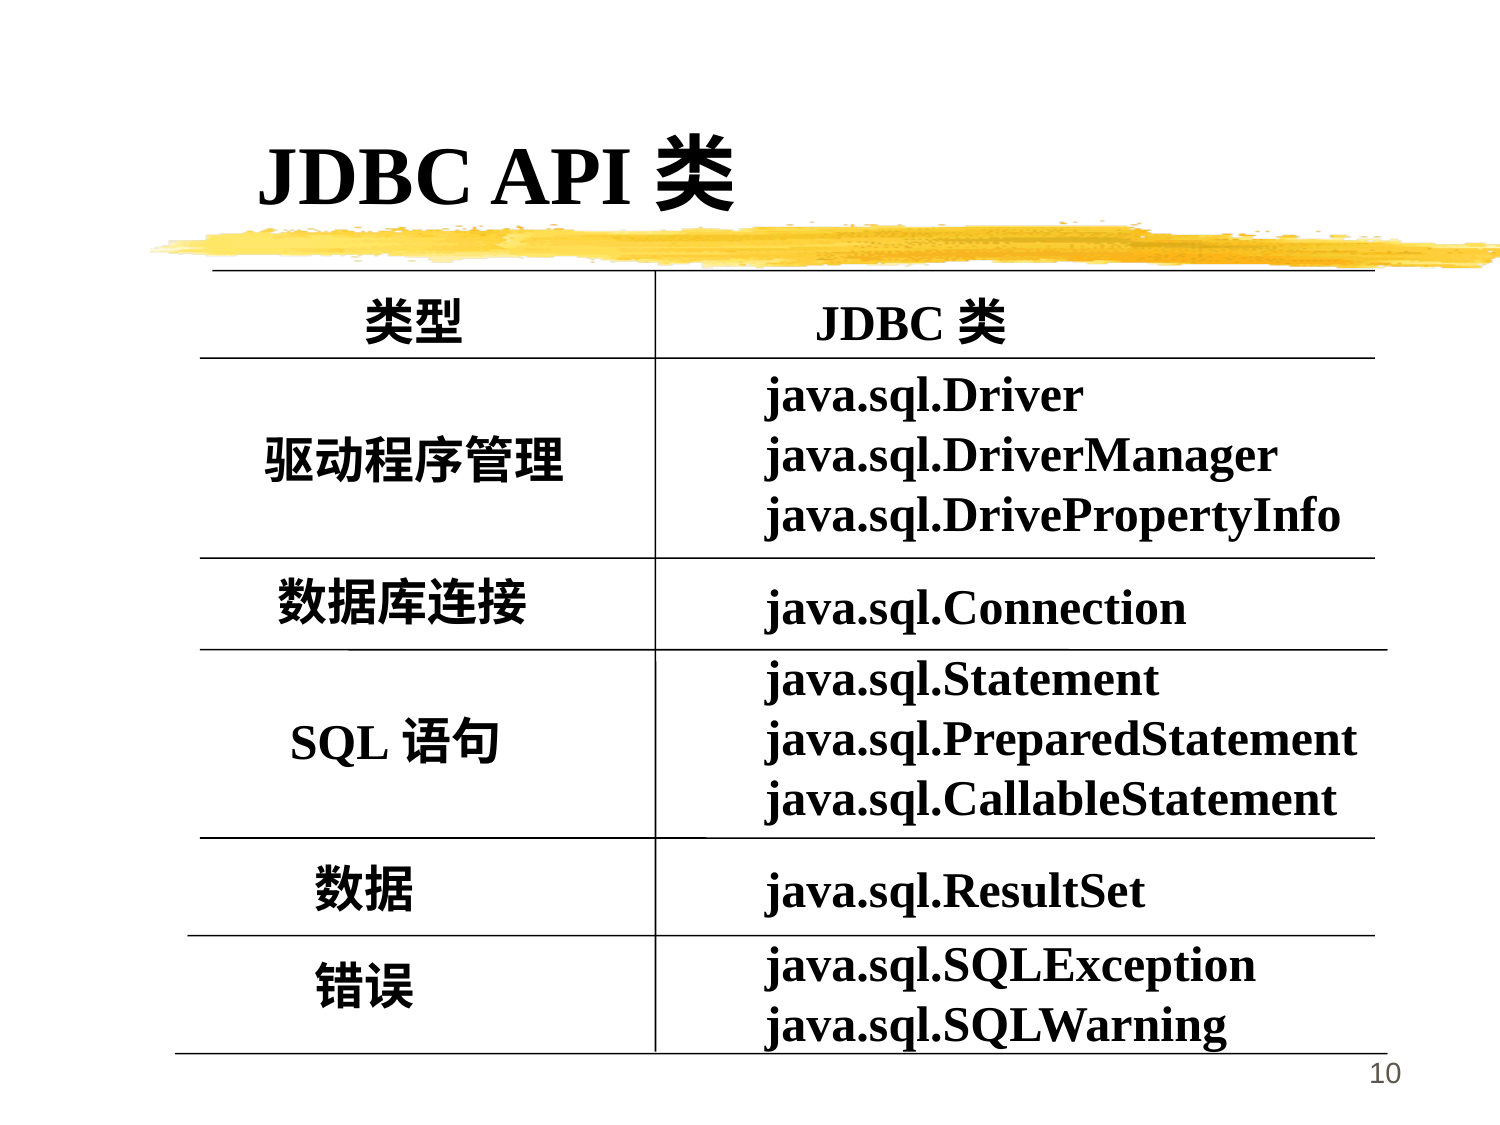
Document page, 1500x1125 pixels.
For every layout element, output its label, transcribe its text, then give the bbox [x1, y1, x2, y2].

slide_number 10 [1103, 1059, 1417, 1098]
text_box 类型 JDBC类 [349, 282, 655, 358]
text_box 数据 [300, 850, 644, 926]
text_box java.sql.Connection [750, 567, 1329, 637]
text_box 驱动程序管理 [249, 420, 632, 496]
text_box SQL语句 [275, 702, 585, 777]
text_box java.sql.ResultSet [749, 850, 1306, 923]
text_box java.sql.Statement java.sql.PreparedStatement java.sql.CallableStatement [749, 637, 1447, 833]
text_box 错误 [300, 947, 573, 1023]
text_box 类型 JDBC类 [656, 282, 1263, 358]
text_box JDBC API类 [242, 113, 961, 229]
text_box 数据库连接 [262, 562, 632, 638]
text_box java.sql.Driver java.sql.DriverManager java.sql.DrivePropertyInfo [750, 354, 1424, 550]
text_box java.sql.SQLException java.sql.SQLWarning [749, 923, 1436, 1059]
picture [150, 215, 1500, 279]
